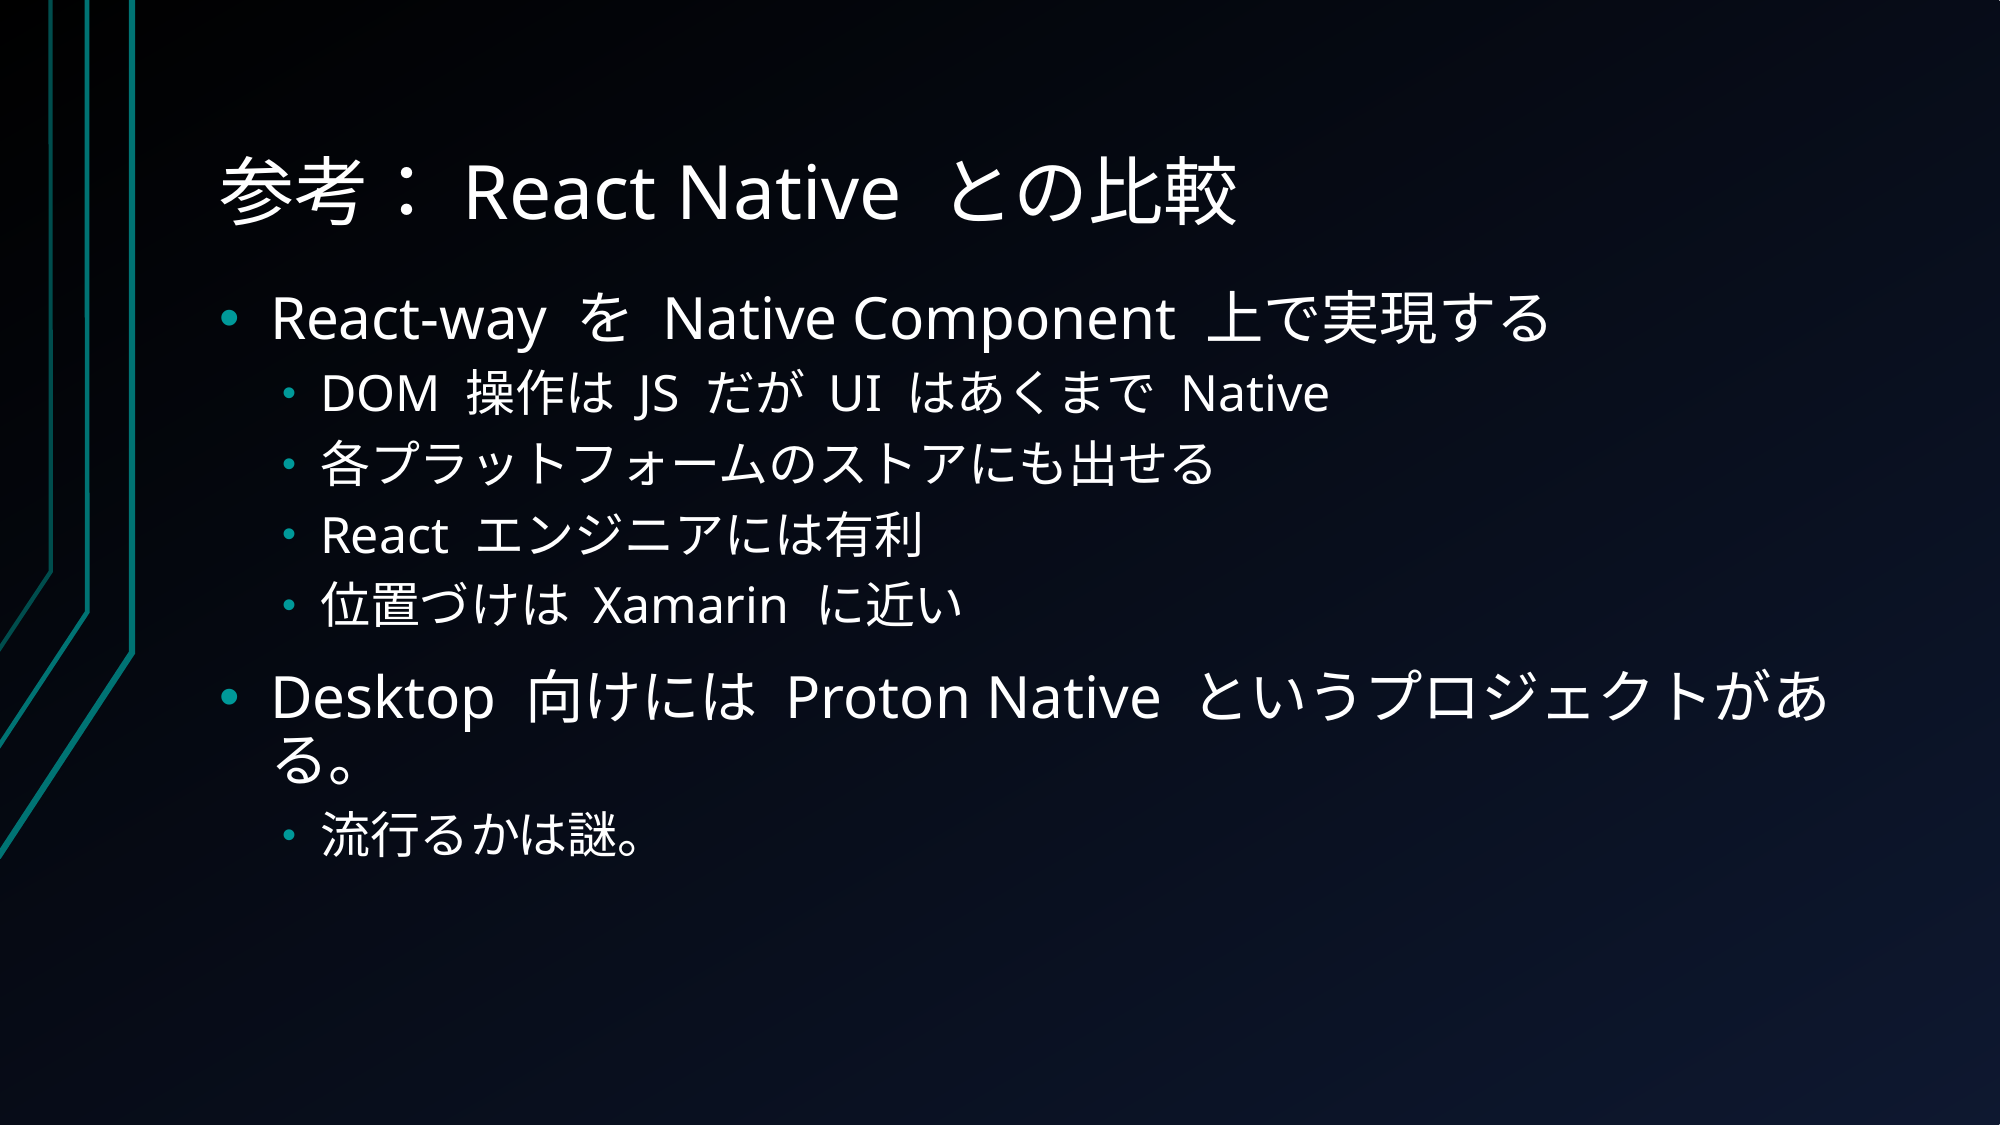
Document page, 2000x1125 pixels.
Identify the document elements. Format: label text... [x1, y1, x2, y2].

list React-way を Native Component 上で実現する DOM 操作は JS だが UI はあくまで Native 各プラットフォームのストアにも出せる React エンジニアには有利 位置づけは Xamarin に近い Desktop 向けには Proton Native というプロジェクトがある。 流行るかは謎。 [199, 279, 1900, 1012]
title 参考：React Native との比較 [199, 45, 1900, 246]
